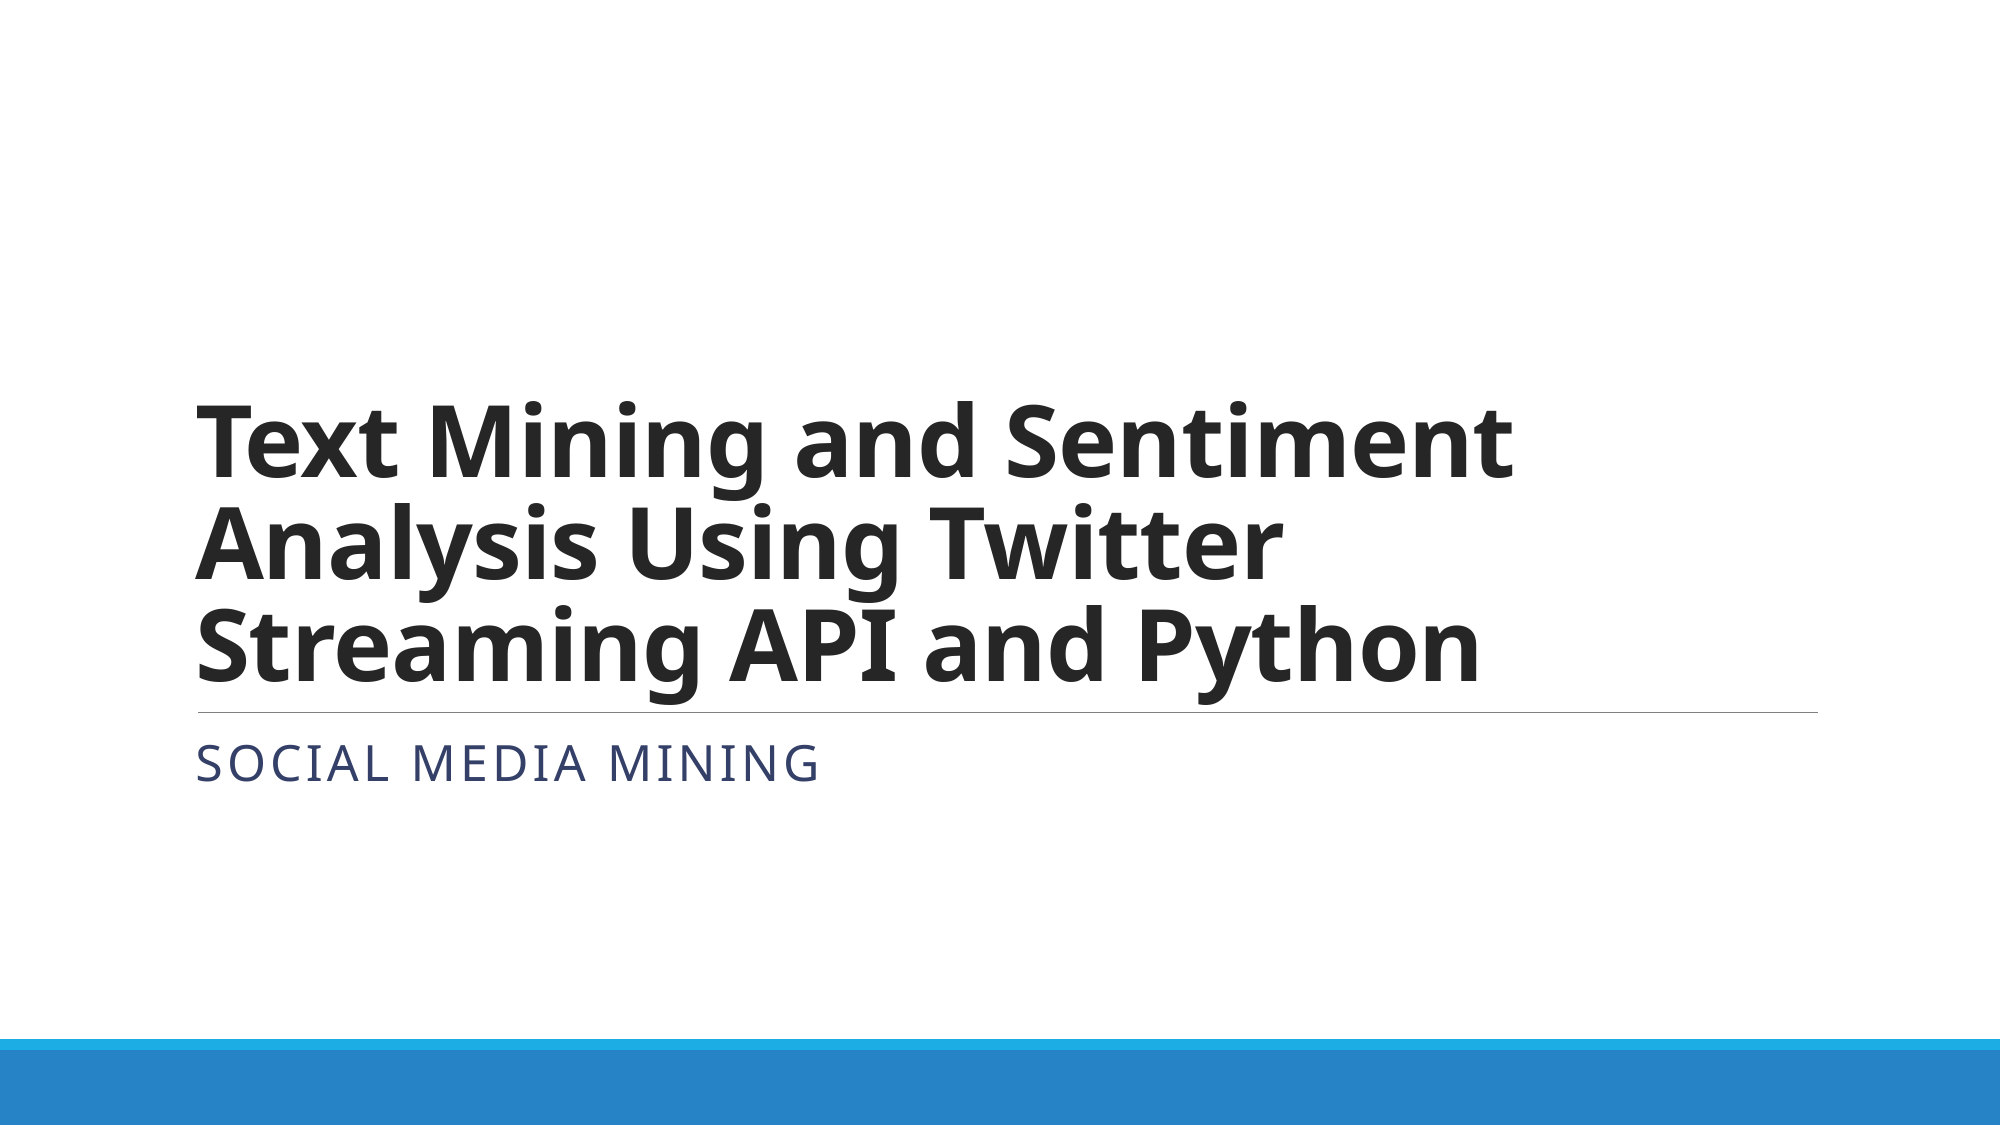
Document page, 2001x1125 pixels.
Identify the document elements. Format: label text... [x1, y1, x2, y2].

subtitle Social Media Mining [180, 730, 1831, 919]
title Text Mining and Sentiment Analysis Using Twitter Streaming API and Python [180, 124, 1830, 710]
